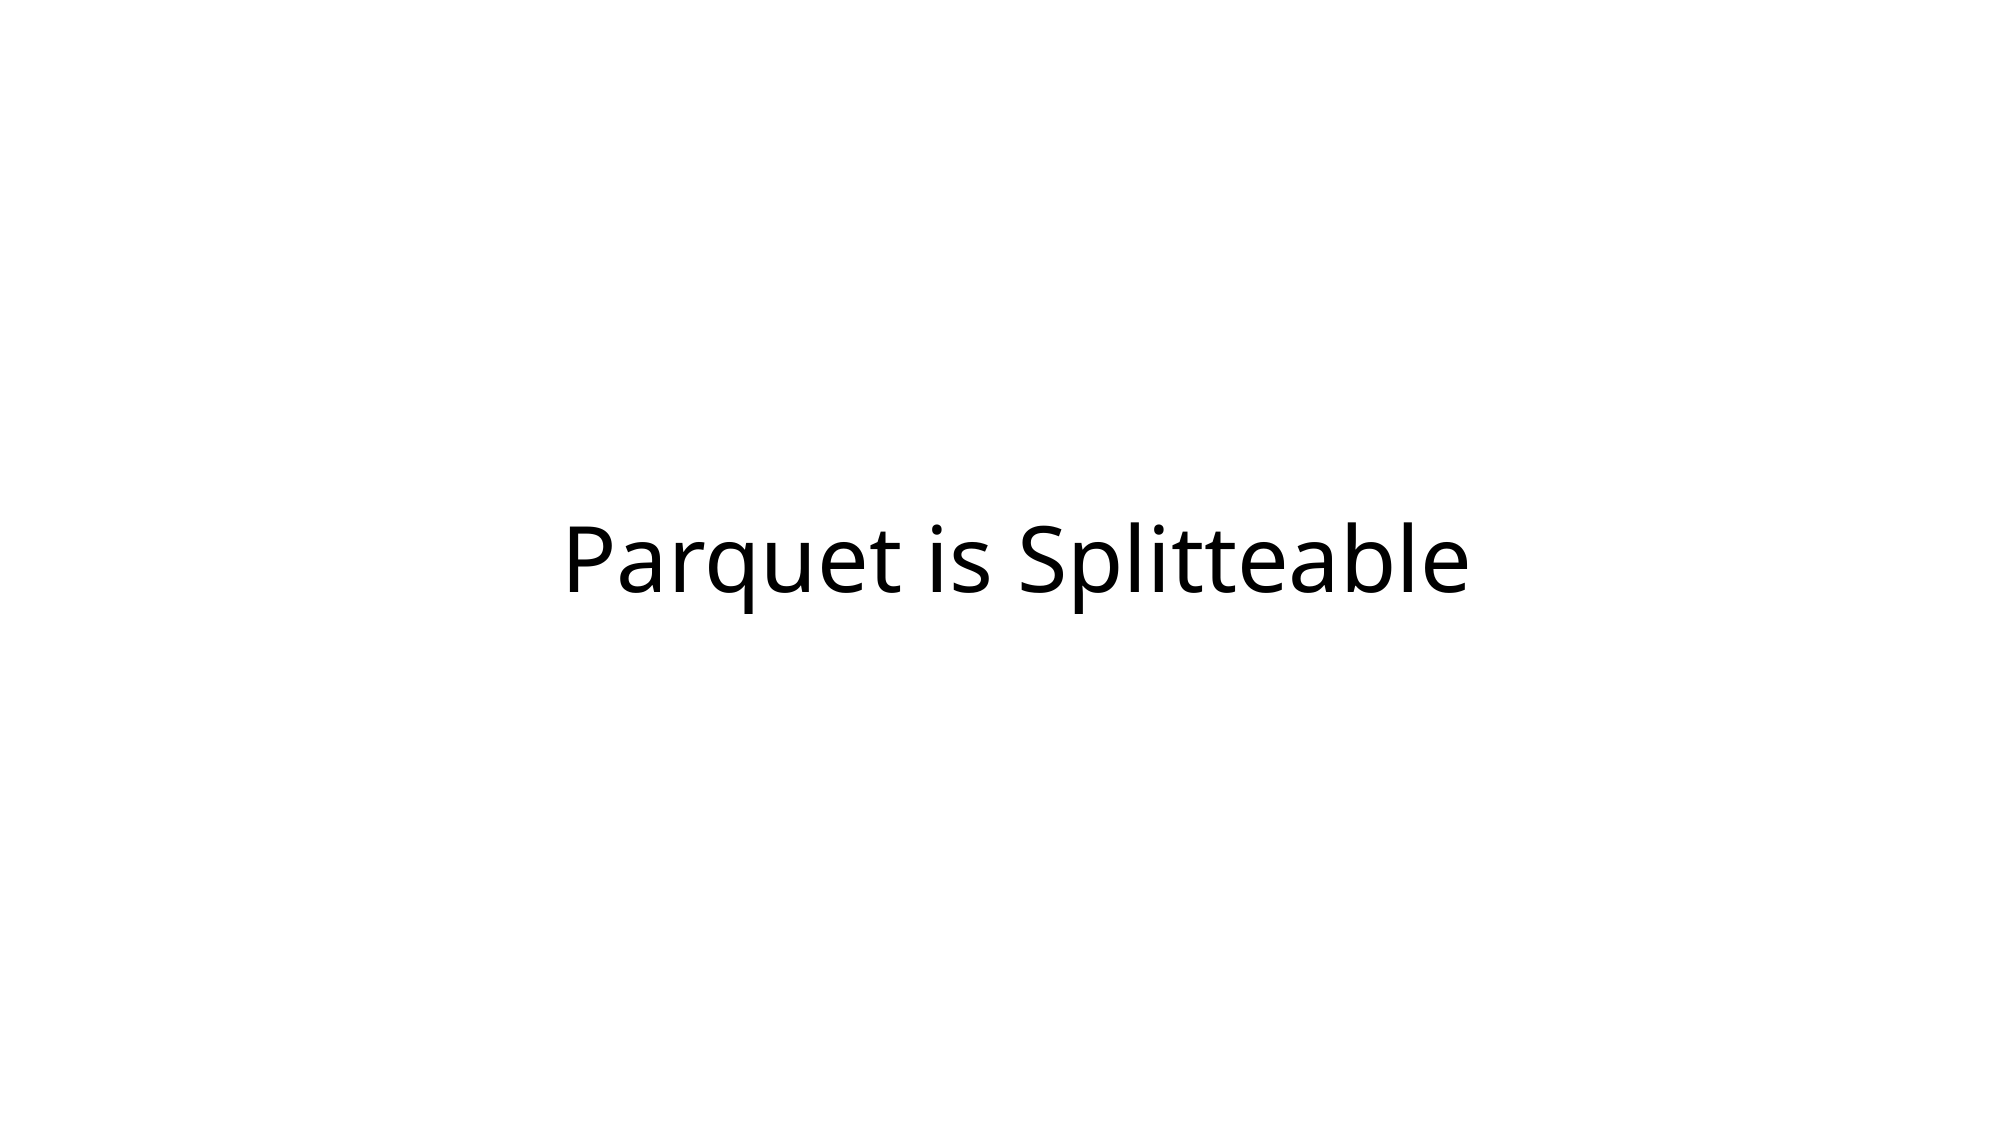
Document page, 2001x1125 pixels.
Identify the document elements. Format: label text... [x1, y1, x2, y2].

title Parquet is Splitteable [154, 453, 1880, 672]
